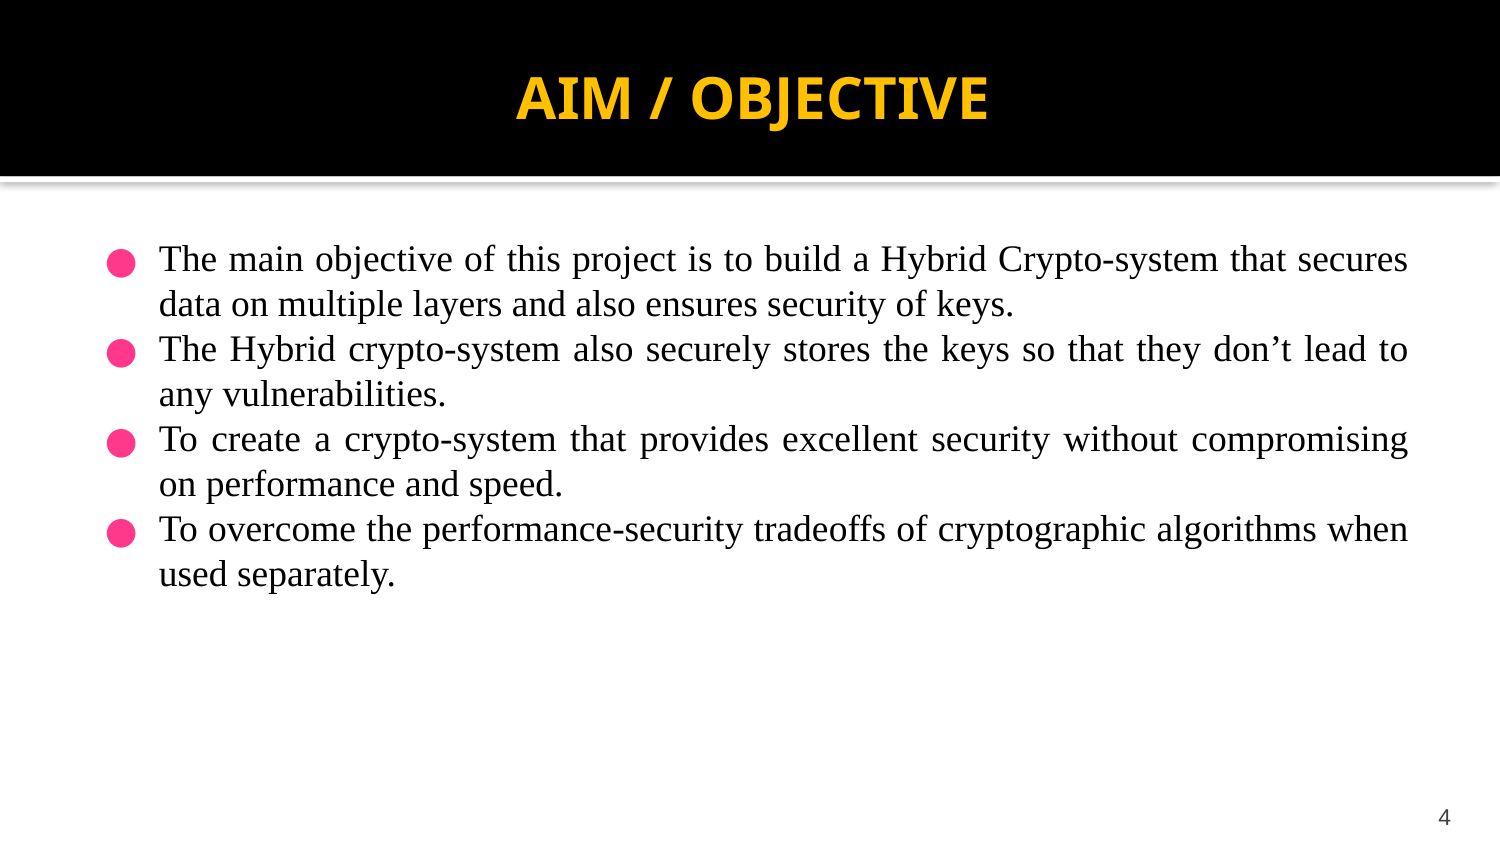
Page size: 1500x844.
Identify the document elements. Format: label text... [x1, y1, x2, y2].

title AIM / OBJECTIVE [75, 19, 1425, 174]
list The main objective of this project is to build a Hybrid Crypto-system that secures data on multiple layers and also ensures security of keys. The Hybrid crypto-system also securely stores the keys so that they don’t lead to any vulnerabilities. To create a crypto-system that provides excellent security without compromising on performance and speed. To overcome the performance-security tradeoffs of cryptographic algorithms when used separately. [75, 218, 1425, 788]
text_box 4 [1345, 796, 1467, 831]
